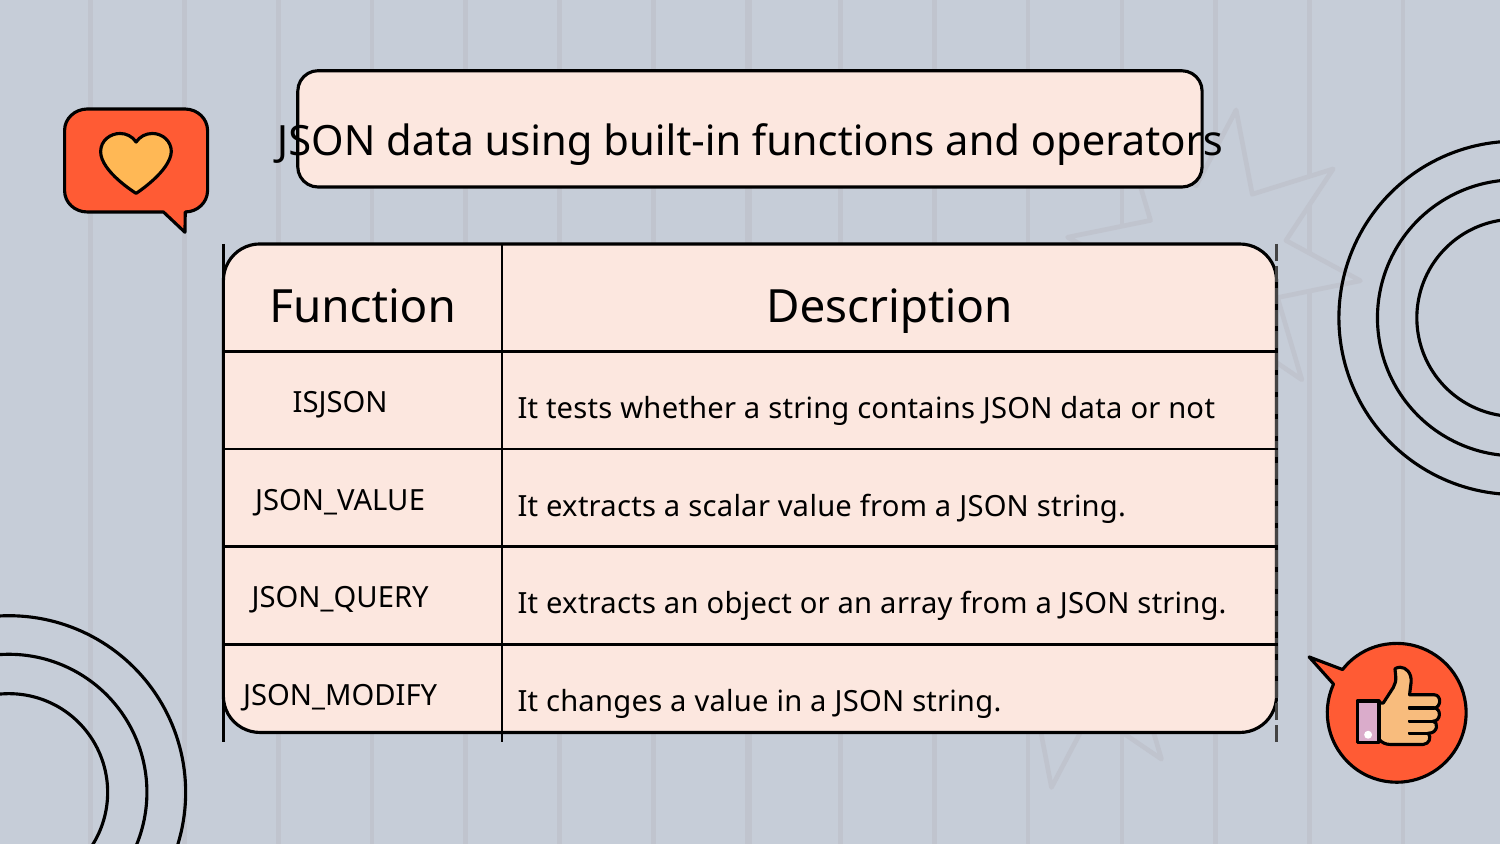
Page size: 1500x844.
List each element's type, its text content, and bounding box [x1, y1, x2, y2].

table_header Description [503, 244, 1276, 350]
text_box [297, 167, 1203, 188]
table_cell It extracts a scalar value from a JSON string. [503, 450, 1276, 545]
table_cell It tests whether a string contains JSON data or not [503, 353, 1276, 448]
title JSON data using built-in functions and operators [117, 88, 1383, 167]
table_cell ISJSON [225, 353, 501, 448]
table_cell It extracts an object or an array from a JSON string. [503, 548, 1276, 643]
table_header Function [225, 244, 501, 350]
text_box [1308, 643, 1474, 783]
table_cell It changes a value in a JSON string. [503, 646, 1276, 742]
text_box [298, 70, 1202, 88]
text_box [64, 108, 208, 233]
table_cell JSON_VALUE [225, 450, 501, 545]
table_cell JSON_QUERY [225, 548, 501, 643]
table_cell JSON_MODIFY [225, 646, 501, 742]
